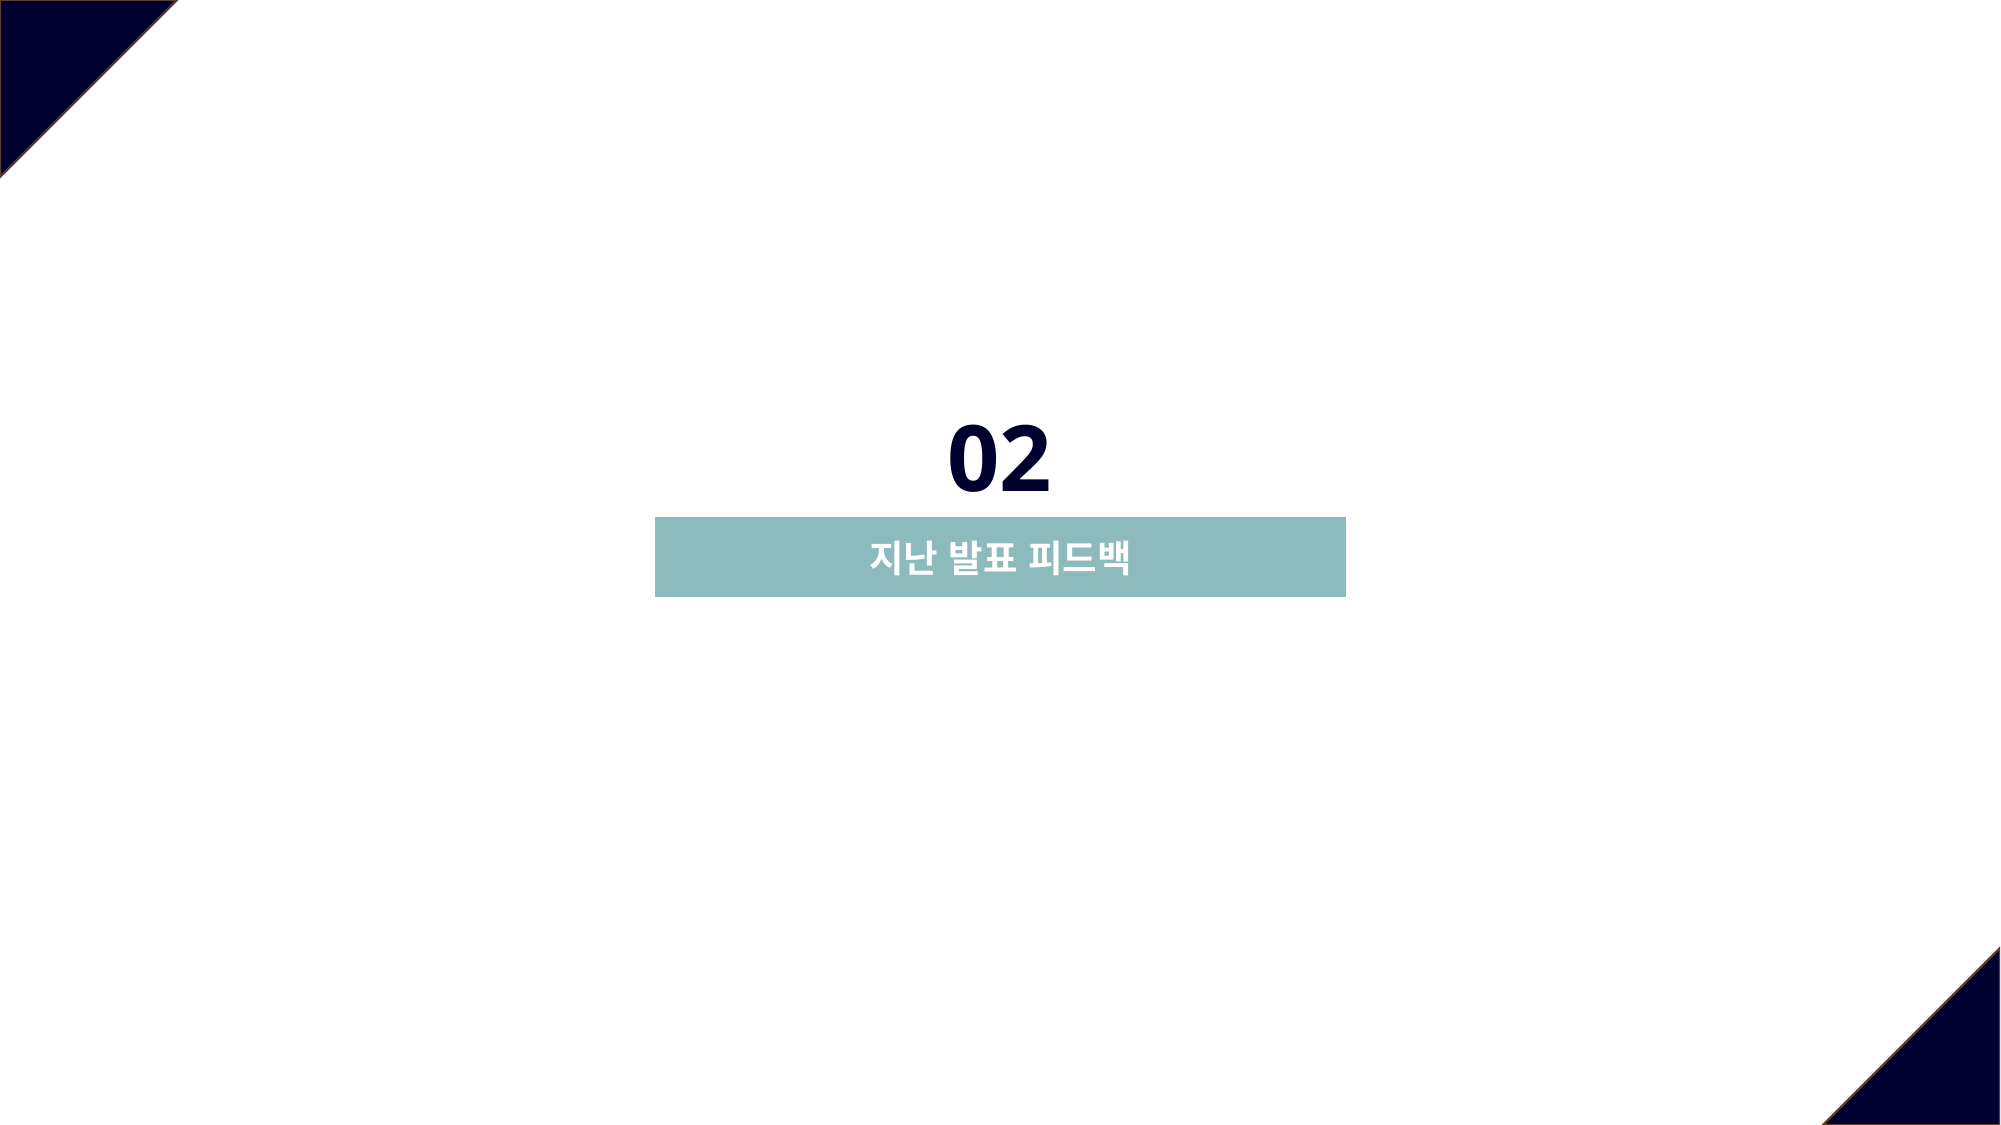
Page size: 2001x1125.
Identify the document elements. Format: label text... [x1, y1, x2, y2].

text_box 02 [856, 392, 1144, 518]
text_box 지난 발표 피드백 [656, 518, 1346, 597]
